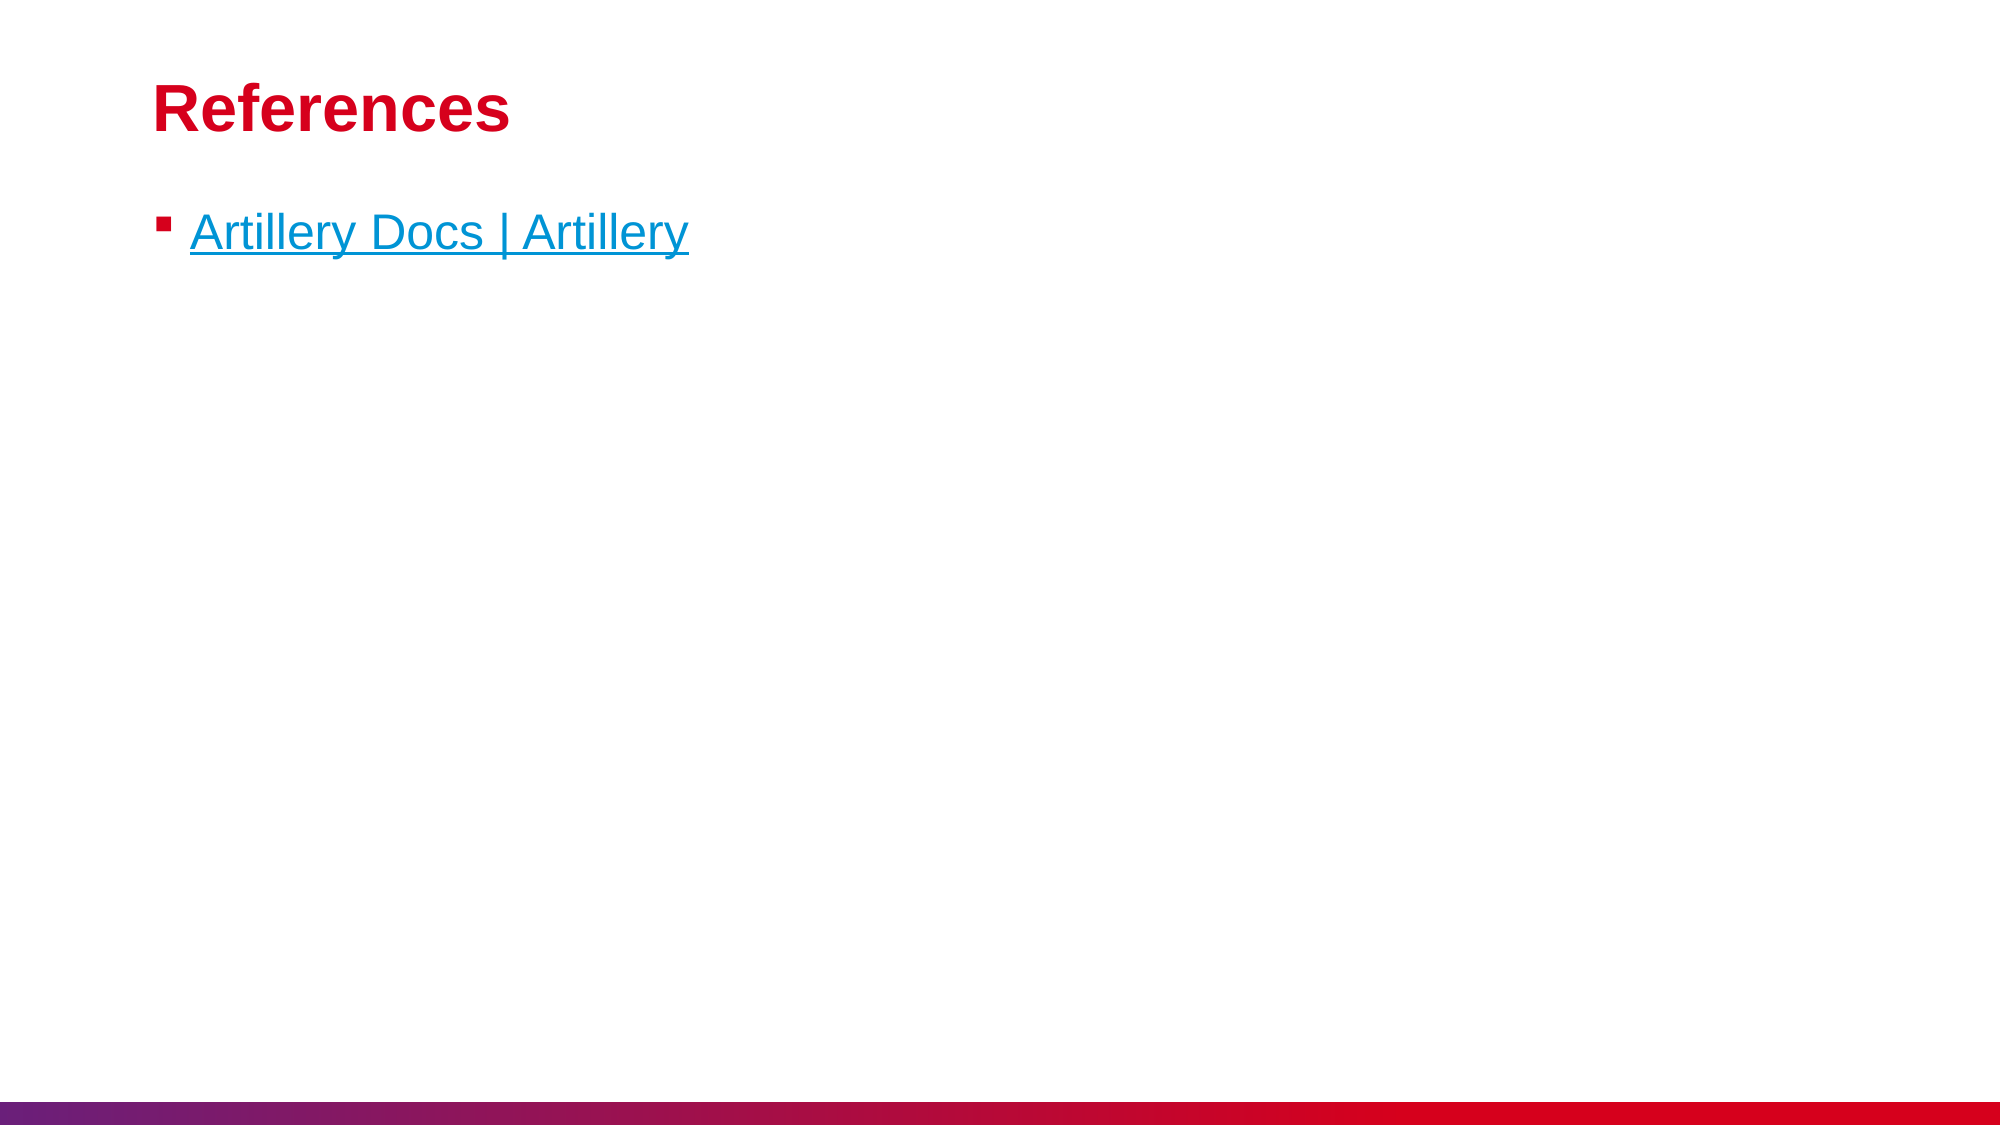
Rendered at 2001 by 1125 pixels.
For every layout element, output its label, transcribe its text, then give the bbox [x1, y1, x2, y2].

list Artillery Docs | Artillery [137, 198, 1826, 959]
title References [137, 66, 1826, 155]
